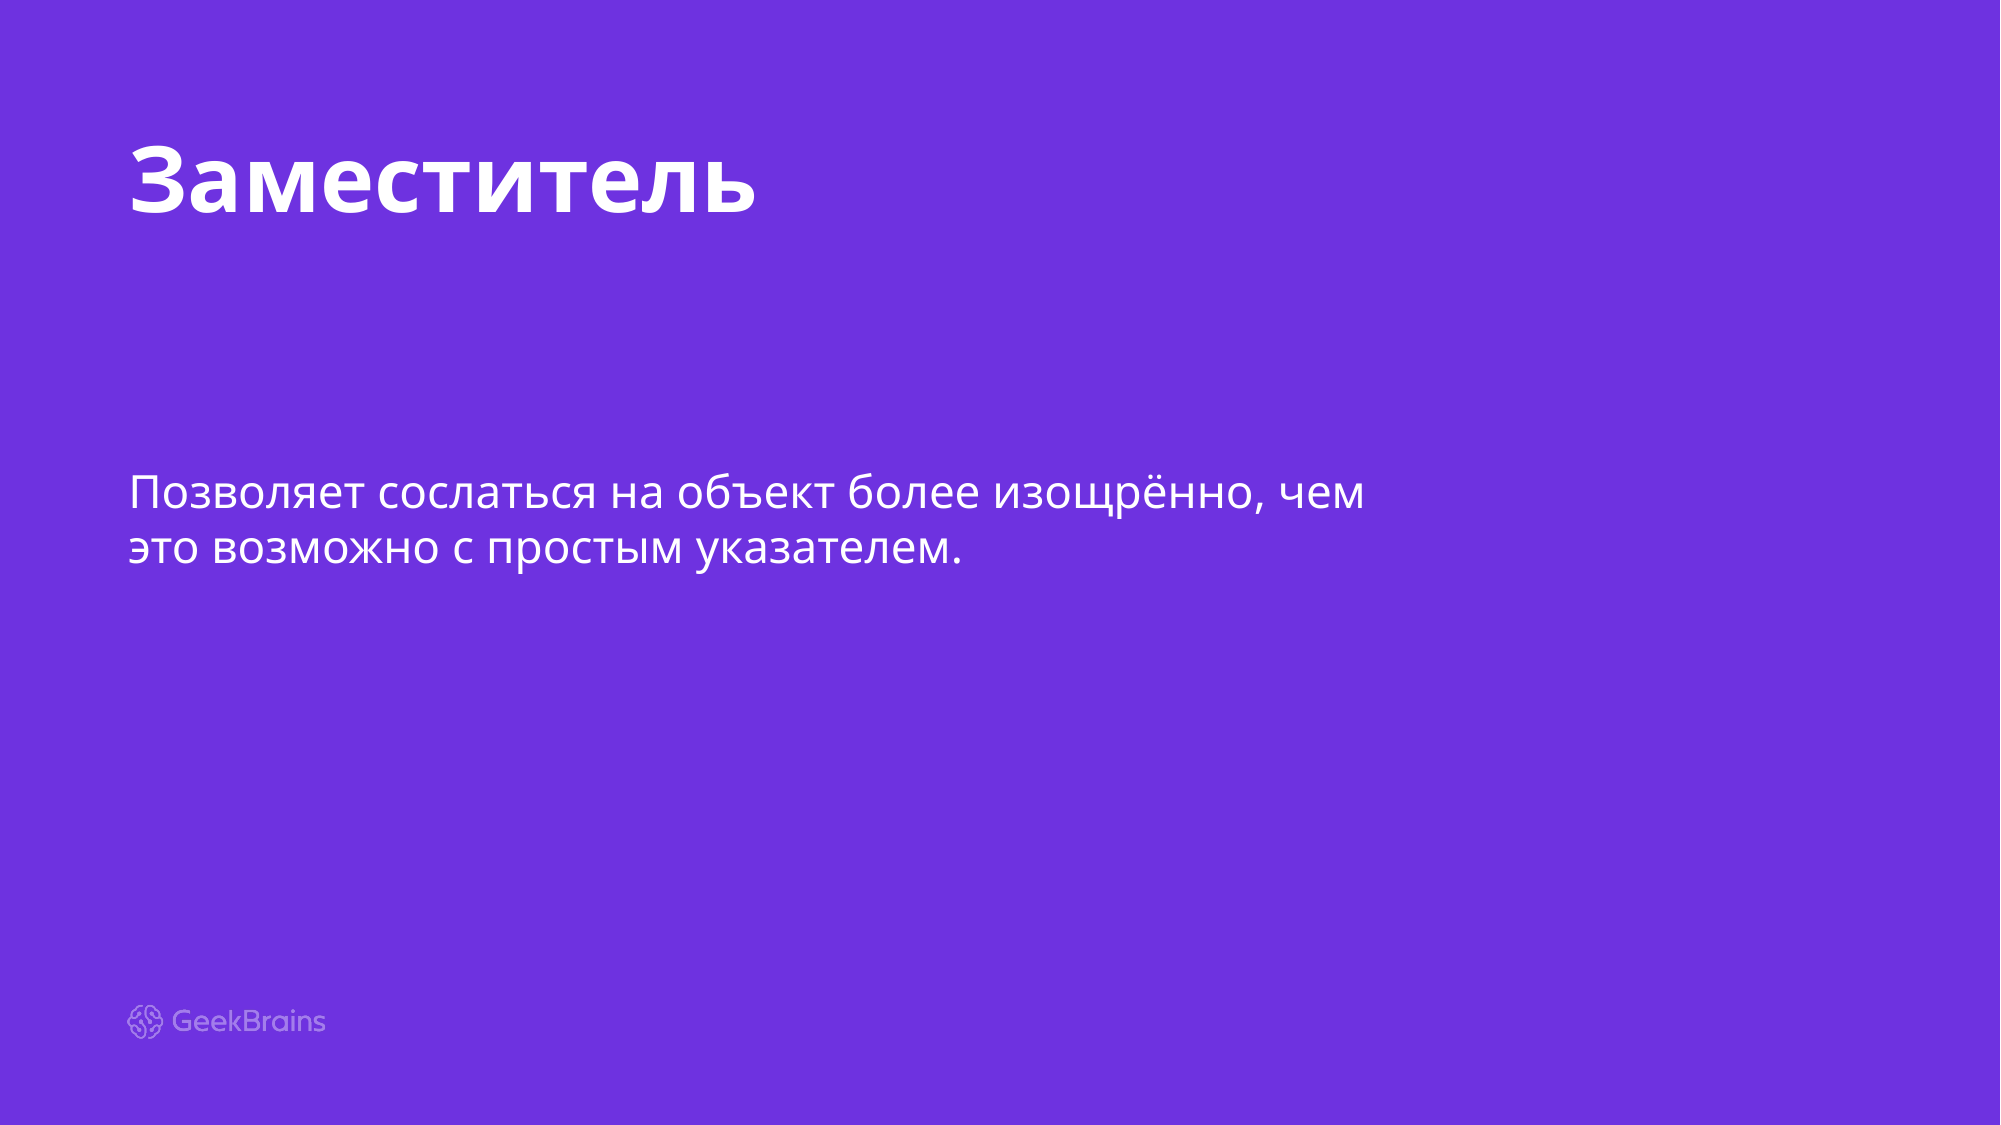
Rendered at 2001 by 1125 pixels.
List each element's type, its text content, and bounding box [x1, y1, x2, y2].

list Позволяет сослаться на объект более изощрённо, чем это возможно с простым указателем. [113, 455, 1437, 914]
title Заместитель [113, 113, 1887, 271]
